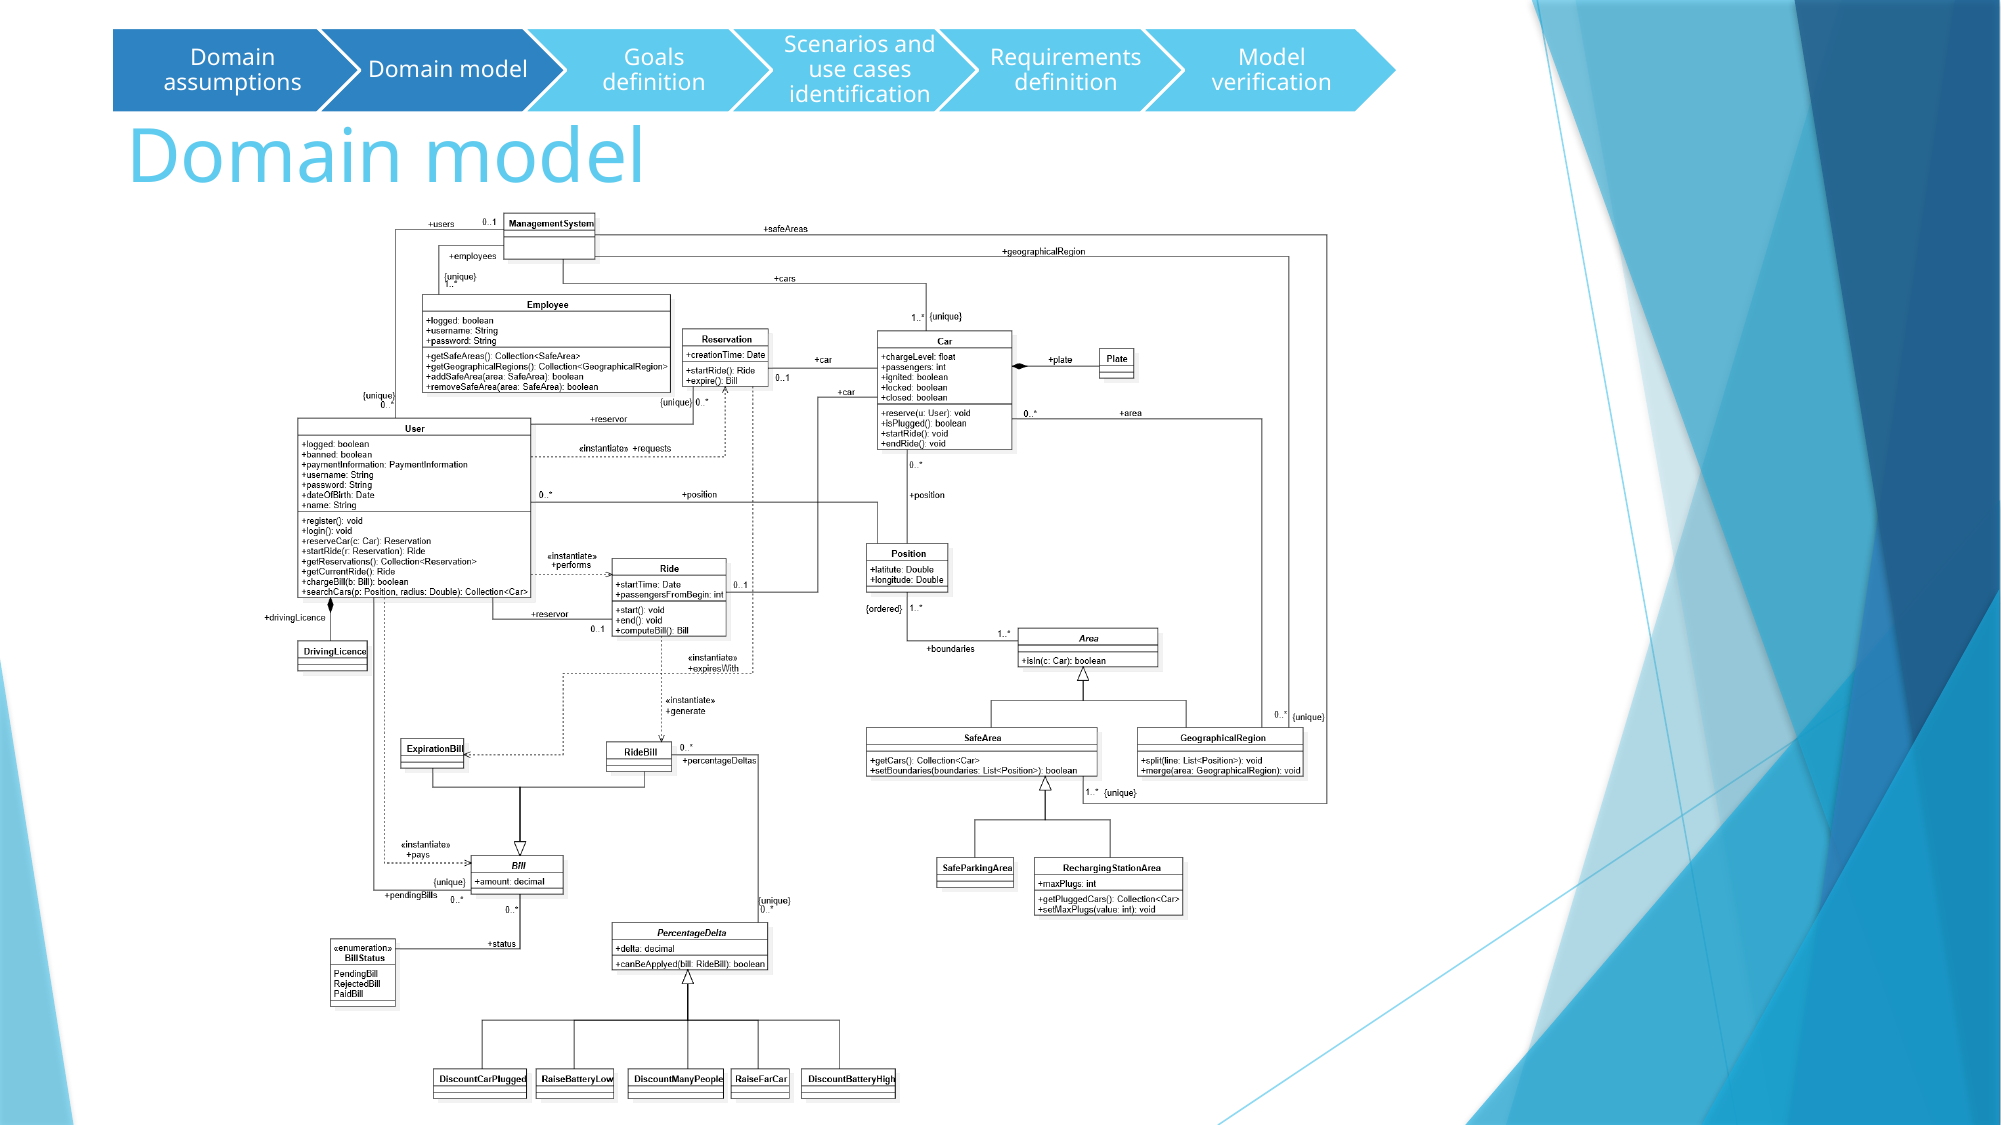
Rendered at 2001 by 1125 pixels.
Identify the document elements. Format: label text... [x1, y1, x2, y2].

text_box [110, 26, 1400, 114]
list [257, 206, 1334, 1105]
title Domain model [111, 99, 1522, 317]
